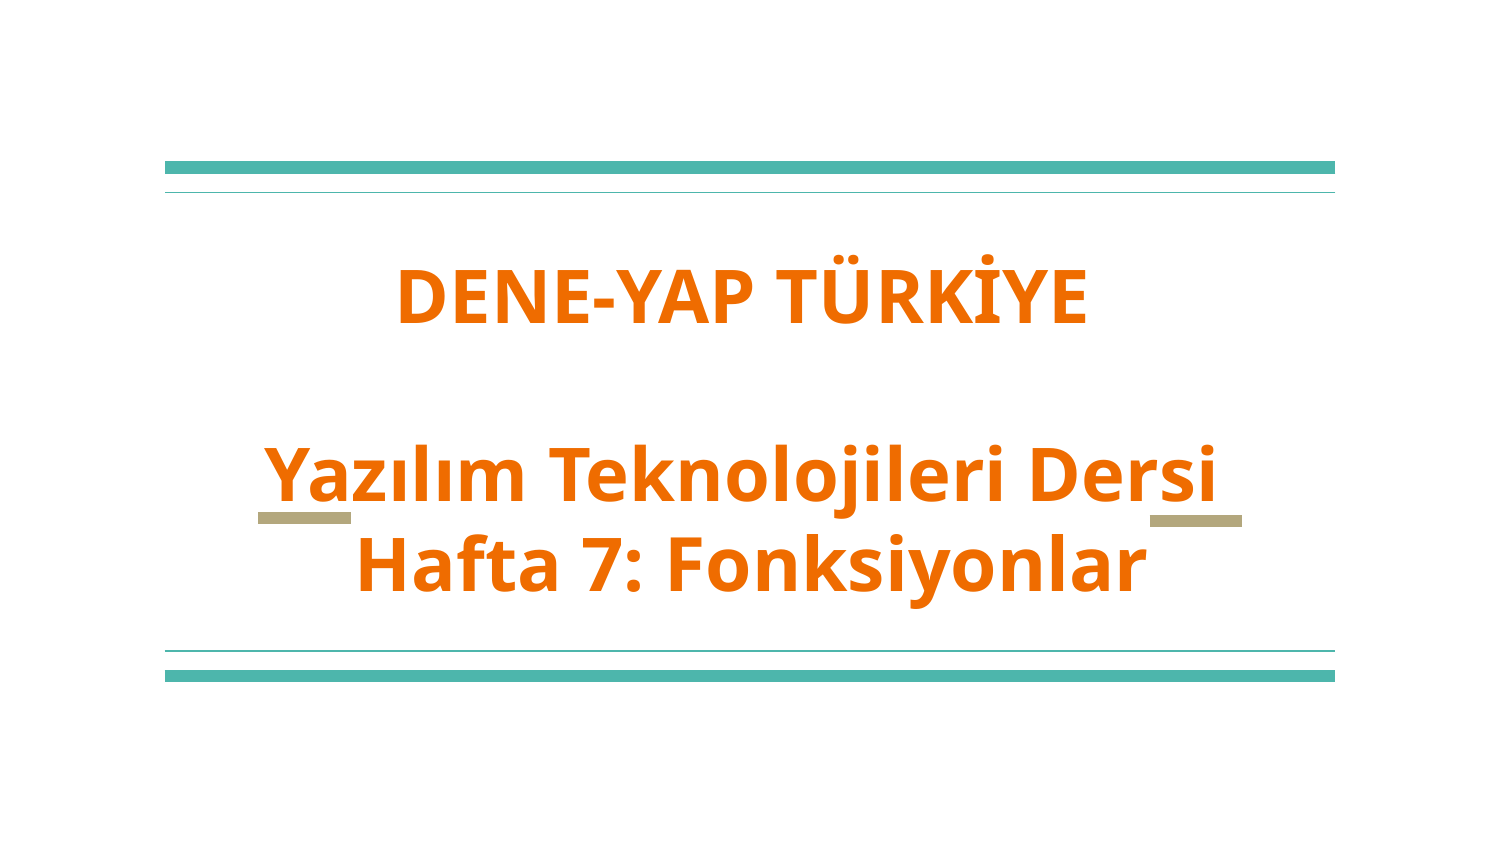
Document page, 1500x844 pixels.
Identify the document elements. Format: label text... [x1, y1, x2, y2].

title DENE-YAP TÜRKİYE Yazılım Teknolojileri Dersi Hafta 7: Fonksiyonlar [213, 83, 1291, 622]
